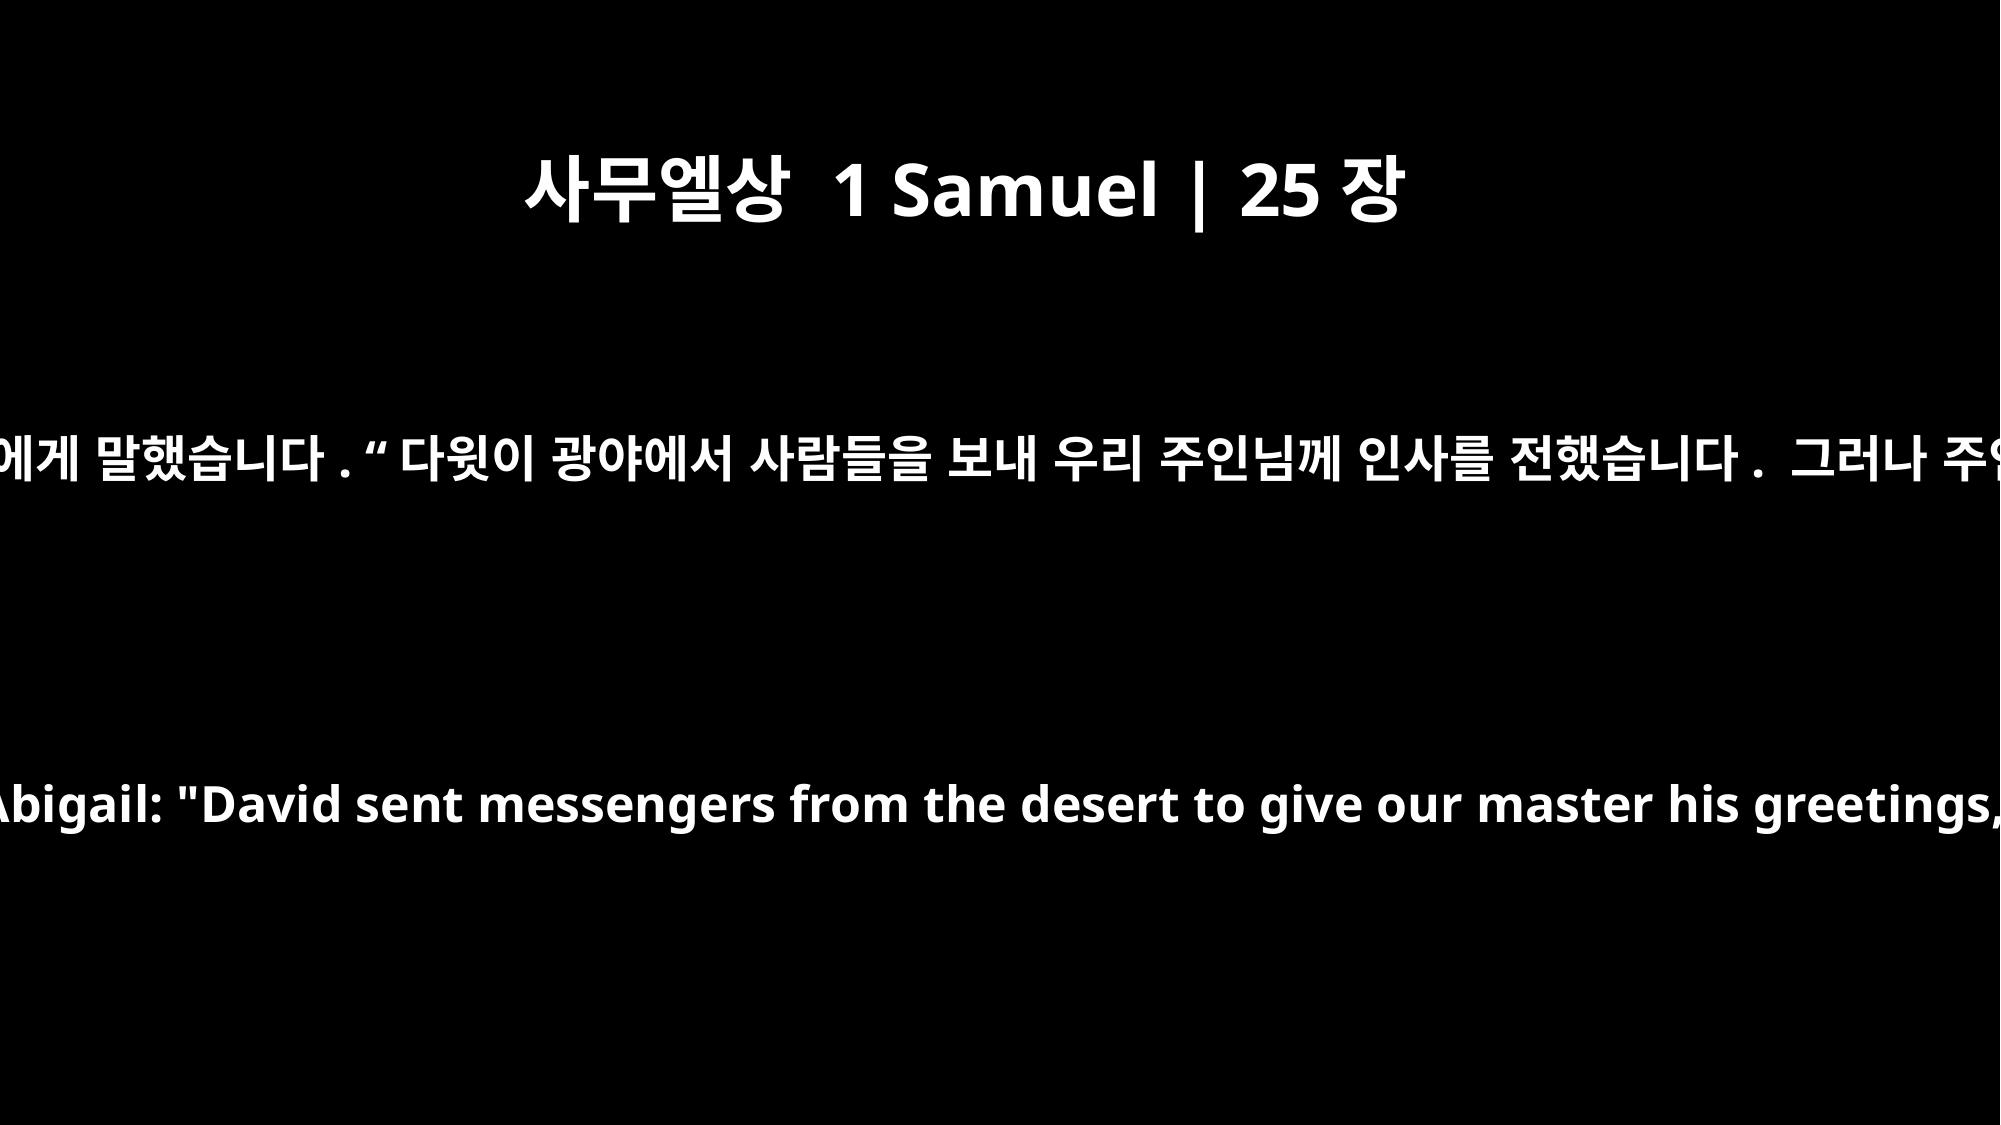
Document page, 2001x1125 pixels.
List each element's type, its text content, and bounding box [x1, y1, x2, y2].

text_box 14 나발의 종들 가운데 하나가 나발의 아내 아비가일에게 말했습니다. “다윗이 광야에서 사람들을 보내 우리 주인님께 인사를 전했습니다. 그러나 주인님께서는 그들에게 욕설을 퍼부으셨습니다. [0, 359, 2000, 495]
text_box 사무엘상 1 Samuel | 25장 [509, 136, 1423, 239]
text_box One of the servants told Nabal's wife Abigail: "David sent messengers from the desert to give our master his greetings, but he hurled insults at them. [0, 764, 2000, 840]
